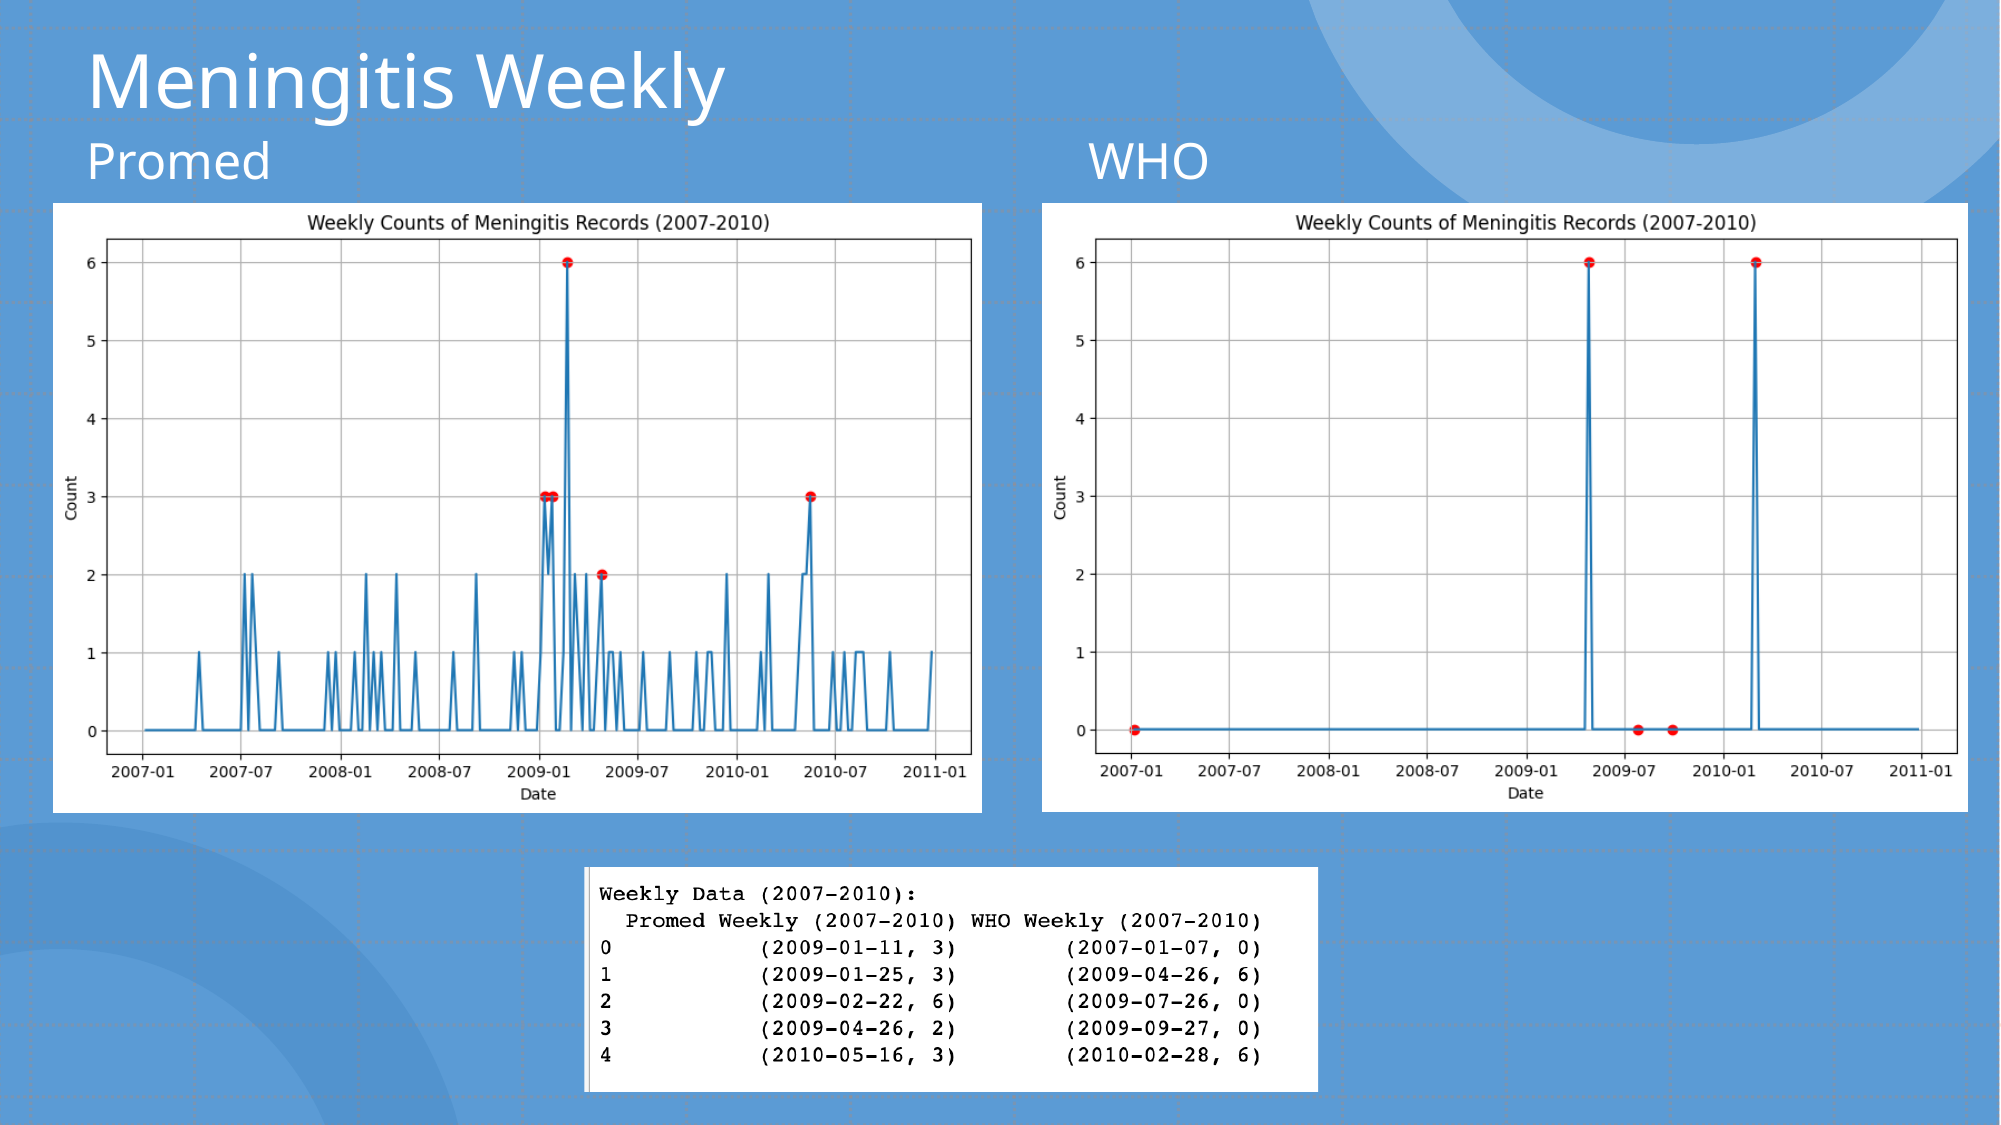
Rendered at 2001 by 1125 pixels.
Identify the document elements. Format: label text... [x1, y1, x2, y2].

picture [584, 867, 1319, 1092]
title Meningitis Weekly [71, 0, 1831, 193]
text_box WHO [1073, 111, 1407, 203]
text_box Promed [71, 122, 405, 203]
picture [53, 203, 982, 813]
picture [1041, 203, 1968, 812]
